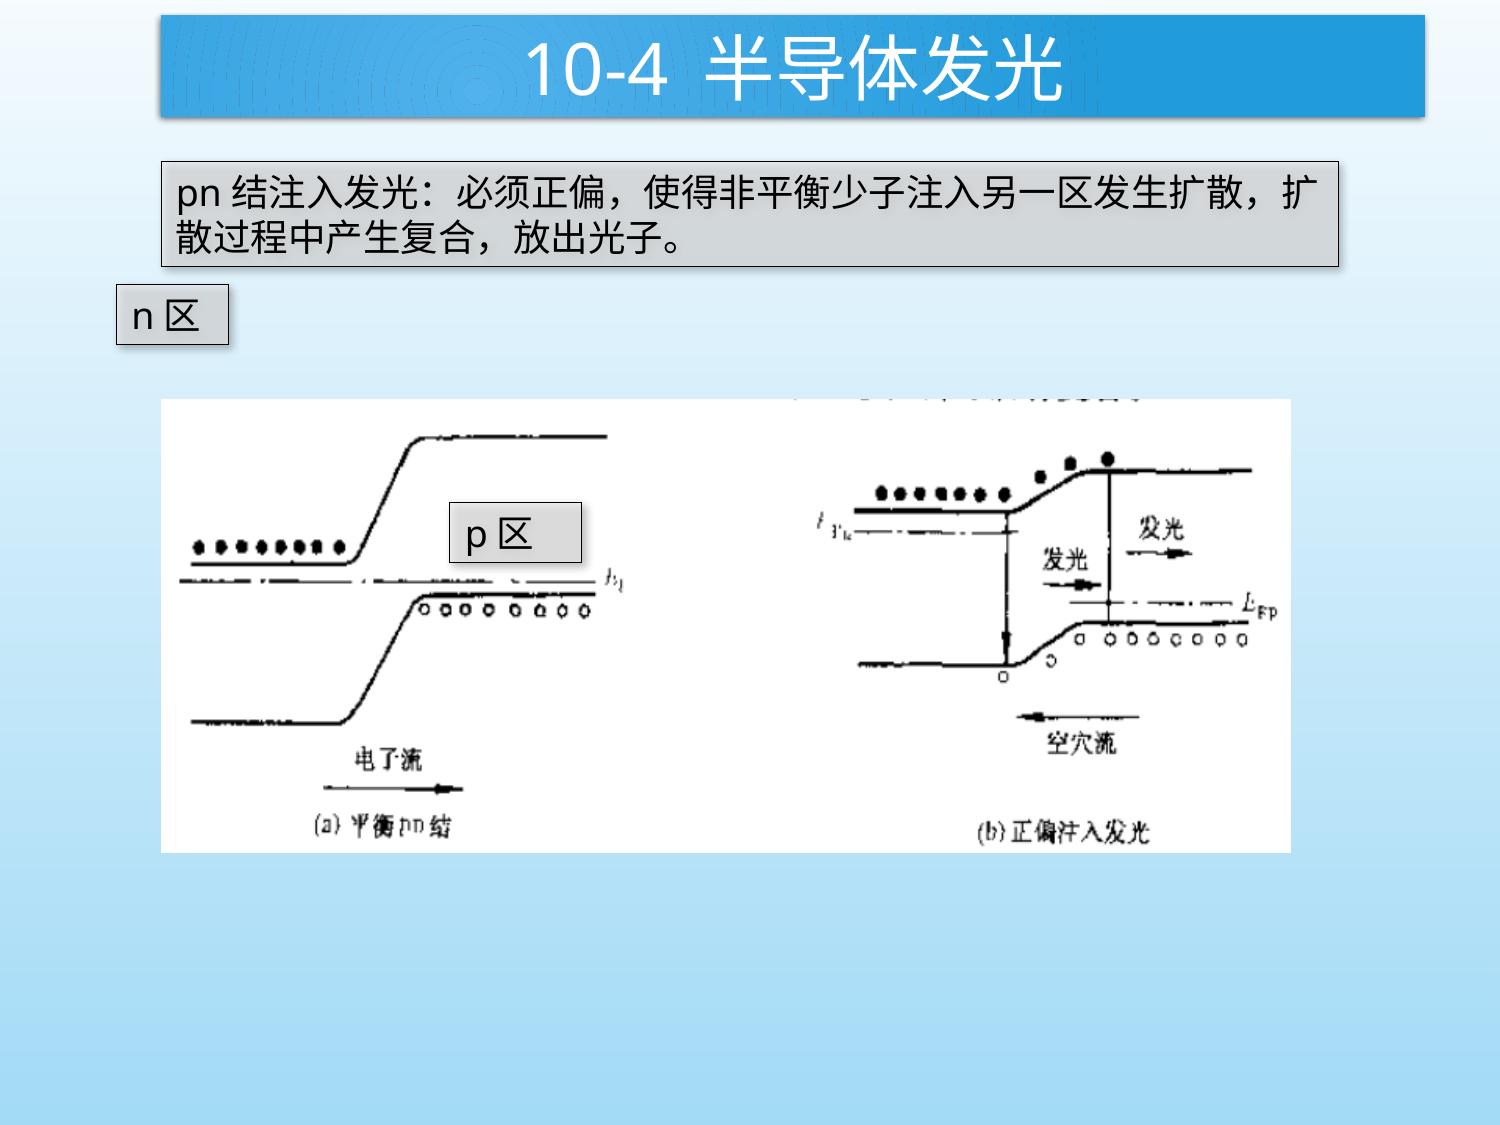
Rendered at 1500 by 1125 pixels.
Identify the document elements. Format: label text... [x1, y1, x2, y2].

text_box pn结注入发光：必须正偏，使得非平衡少子注入另一区发生扩散，扩散过程中产生复合，放出光子。 [161, 161, 1339, 267]
title 10-4 半导体发光 [161, 15, 1425, 117]
picture [160, 398, 1291, 853]
text_box n区 [116, 284, 229, 345]
